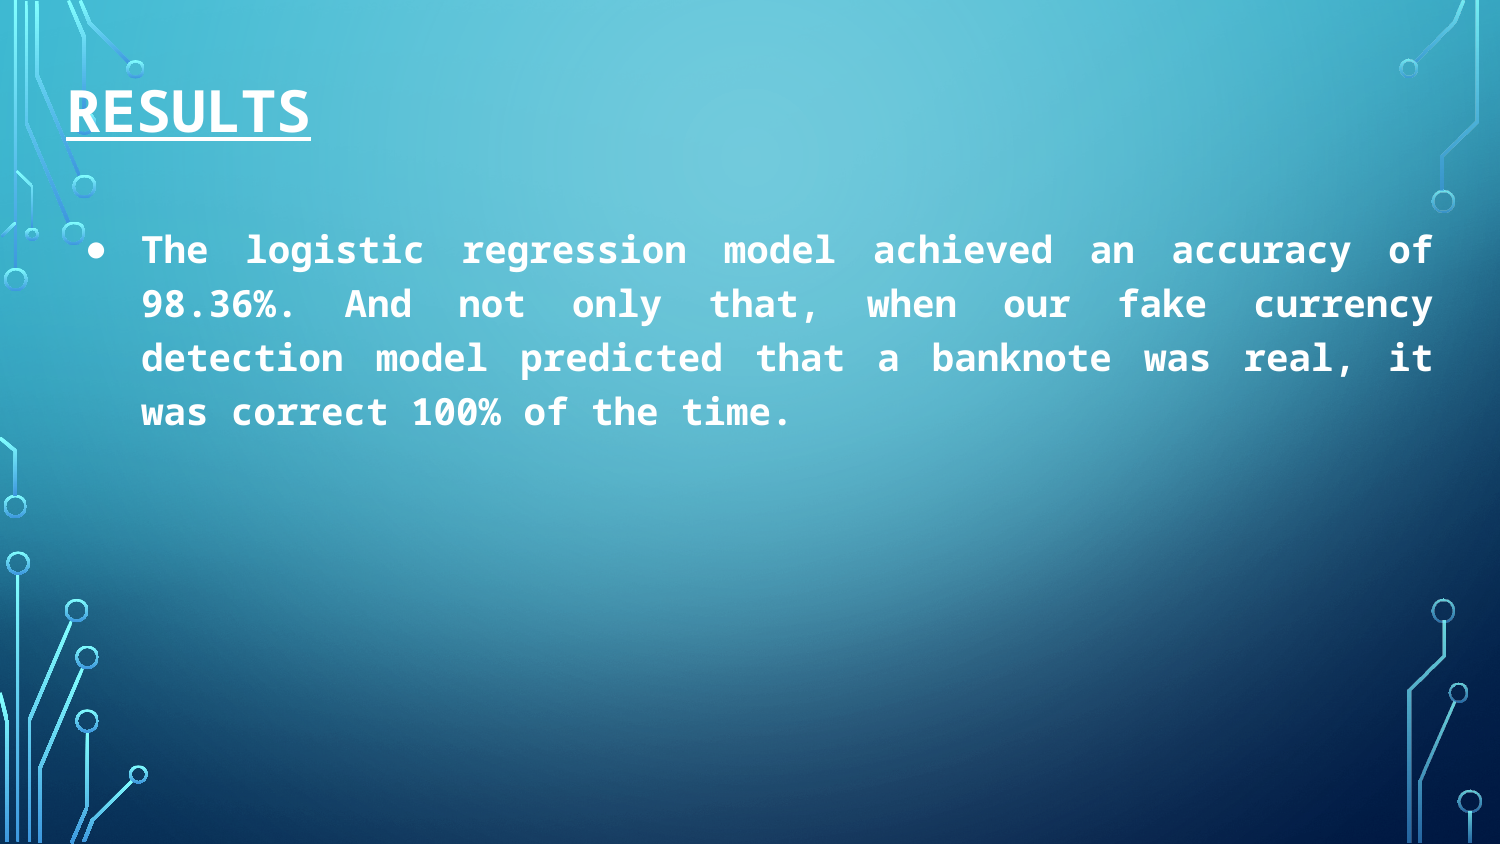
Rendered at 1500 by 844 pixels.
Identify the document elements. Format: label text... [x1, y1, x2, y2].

list The logistic regression model achieved an accuracy of 98.36%. And not only that, when our fake currency detection model predicted that a banknote was real, it was correct 100% of the time. [51, 201, 1449, 750]
title results [51, 67, 1449, 167]
